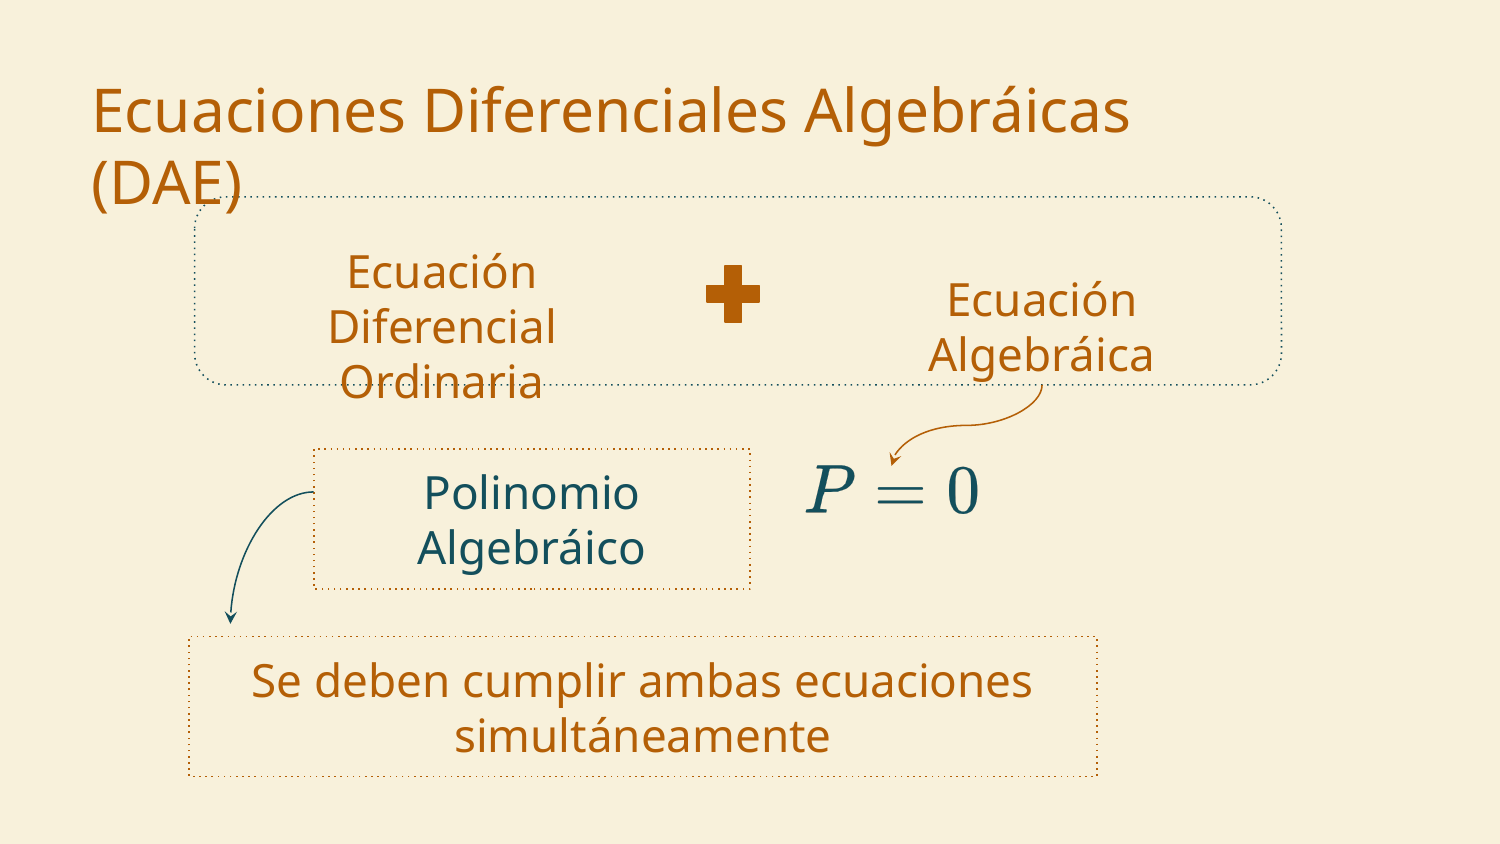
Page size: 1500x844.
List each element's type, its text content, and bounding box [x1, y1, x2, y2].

picture [803, 465, 980, 519]
text_box Ecuación Diferencial Ordinaria [224, 227, 661, 423]
text_box [707, 265, 760, 322]
text_box [661, 232, 1282, 385]
text_box Ecuaciones Diferenciales Algebráicas (DAE) [76, 56, 1299, 232]
text_box [889, 452, 902, 464]
text_box [194, 232, 224, 385]
text_box Polinomio Algebráico [313, 449, 750, 589]
text_box [224, 611, 238, 624]
text_box Se deben cumplir ambas ecuaciones simultáneamente [188, 636, 1097, 777]
text_box Ecuación Algebráica [823, 255, 1261, 396]
